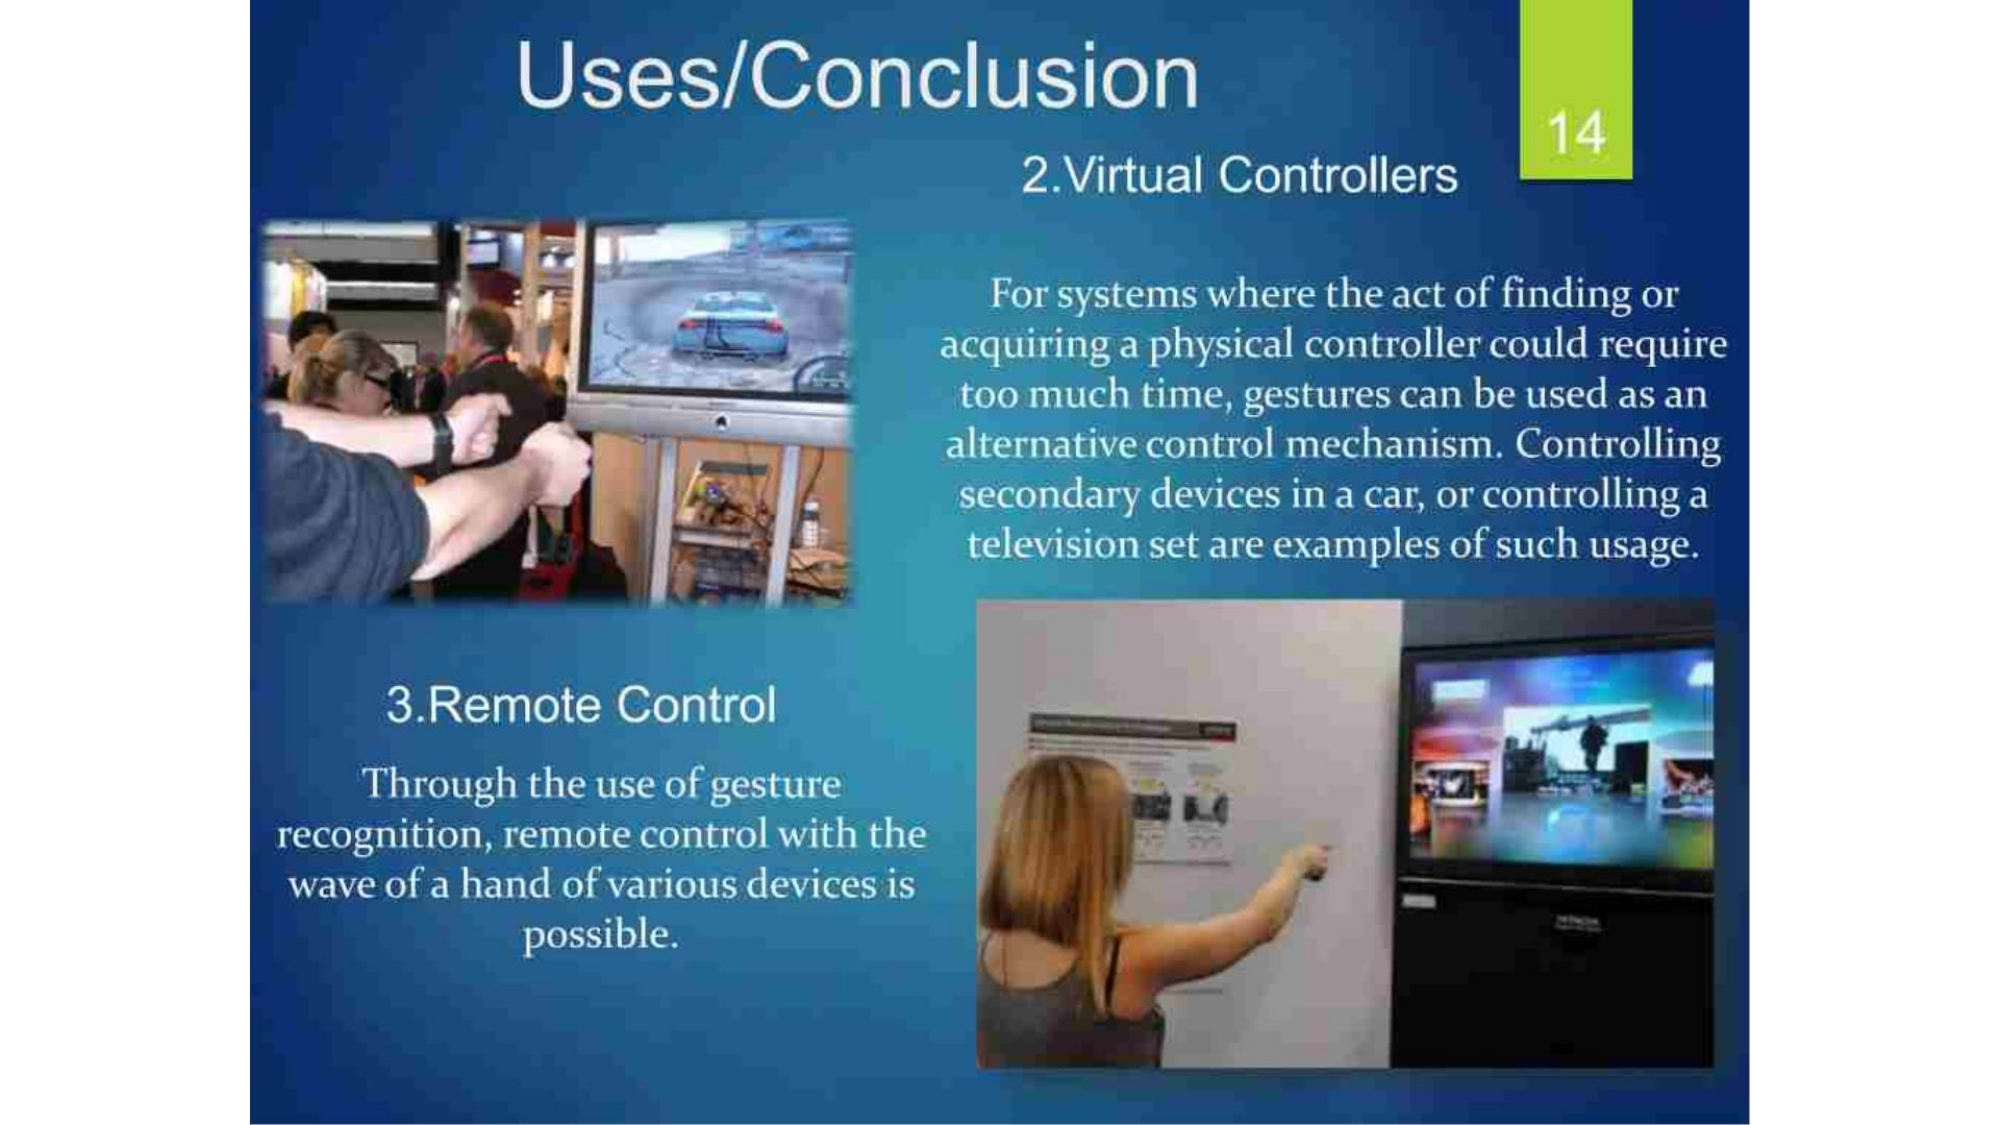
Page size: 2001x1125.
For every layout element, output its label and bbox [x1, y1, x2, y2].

text_box [0, 0, 2000, 1125]
